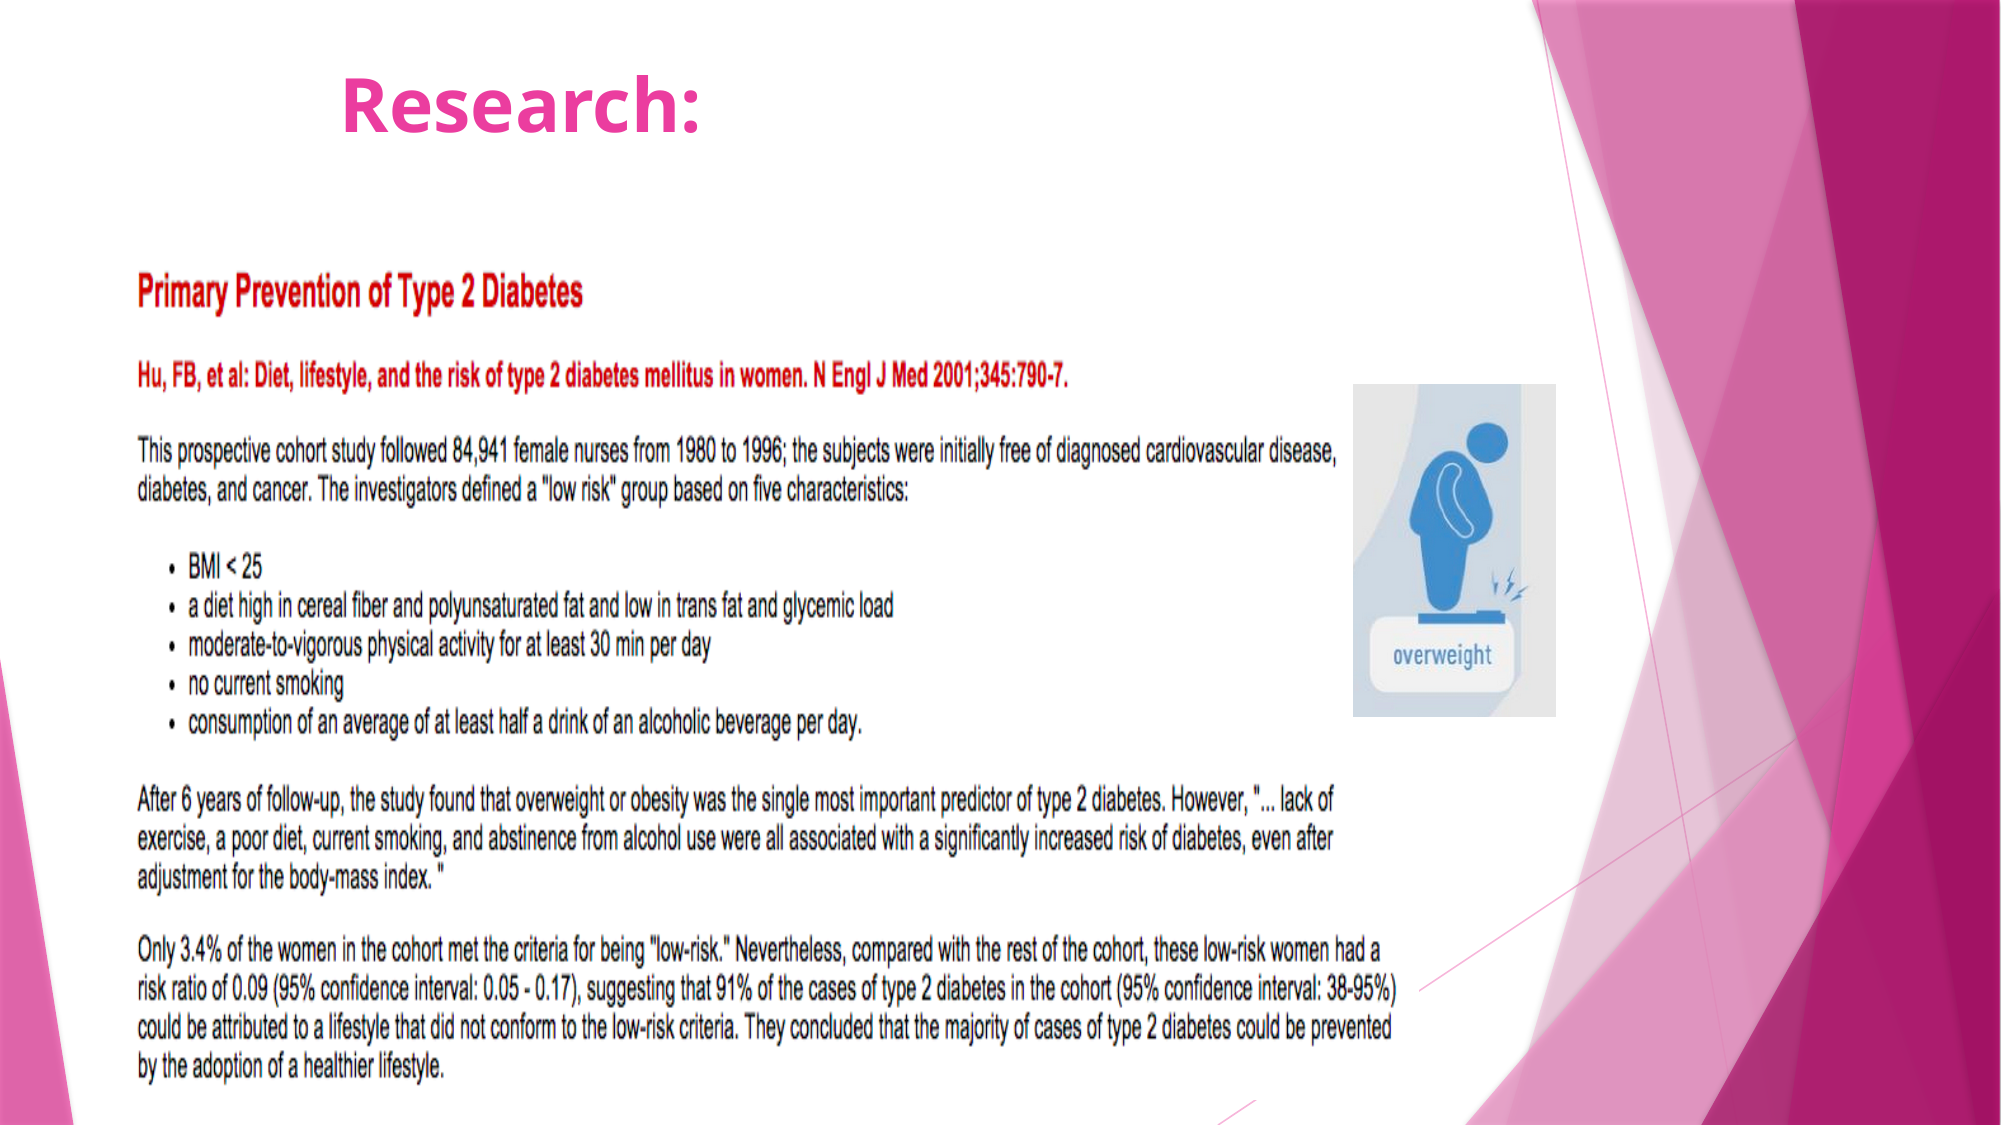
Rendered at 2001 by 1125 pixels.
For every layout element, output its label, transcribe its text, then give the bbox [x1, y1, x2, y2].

title Research: [324, 50, 1675, 238]
picture [133, 252, 1557, 1100]
